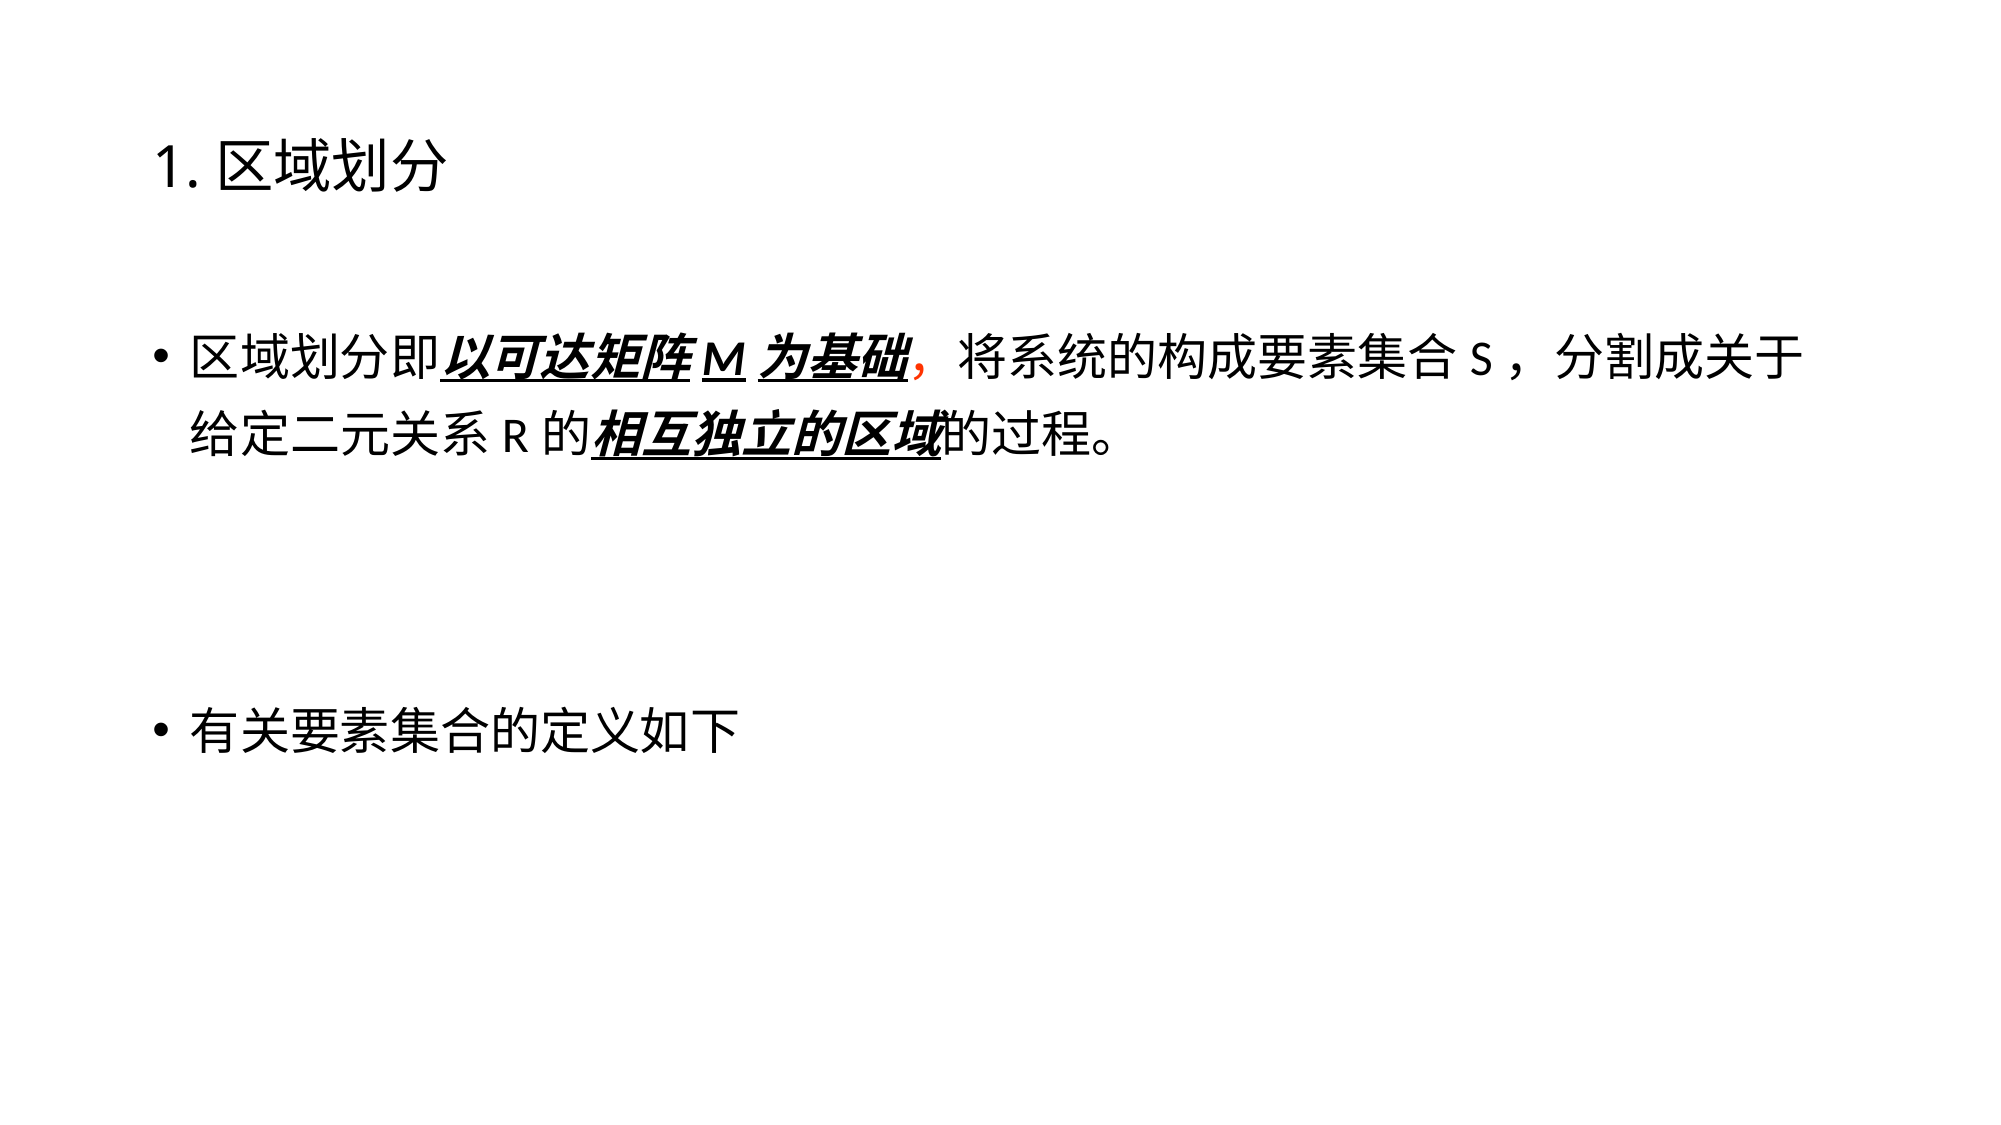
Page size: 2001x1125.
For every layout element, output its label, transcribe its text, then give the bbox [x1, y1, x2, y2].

list 区域划分即以可达矩阵M为基础，将系统的构成要素集合S，分割成关于给定二元关系R的相互独立的区域的过程。 有关要素集合的定义如下 [137, 299, 1863, 1014]
title 1.区域划分 [137, 59, 1863, 278]
